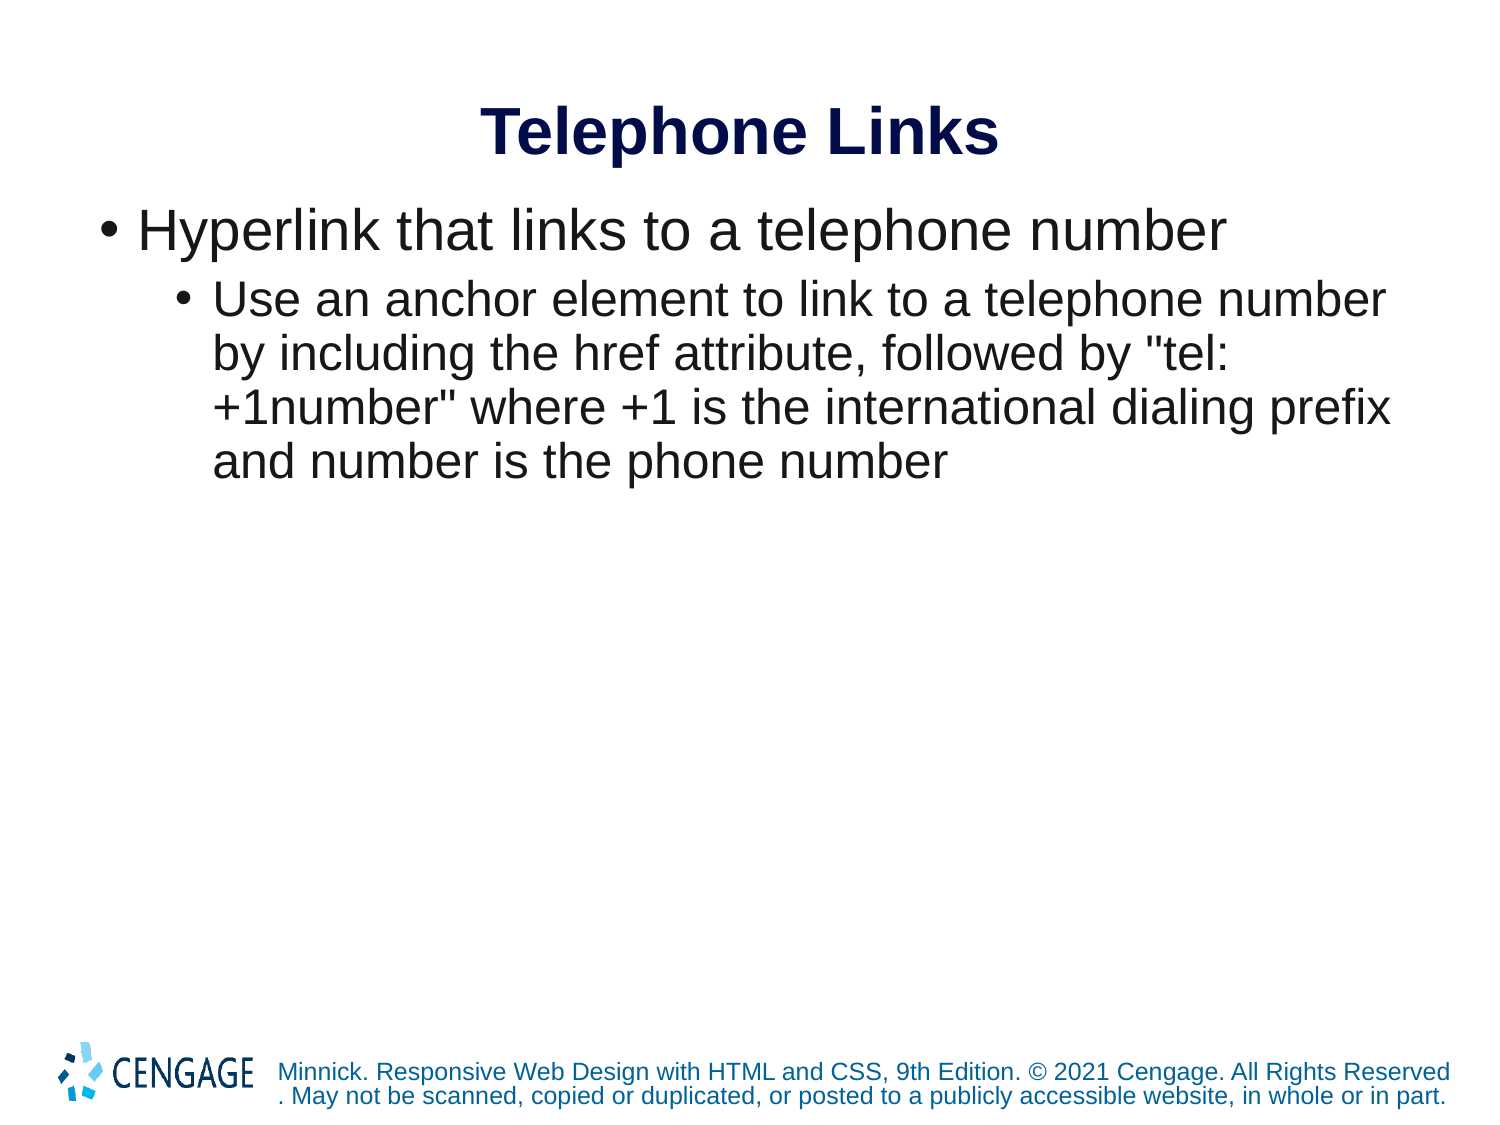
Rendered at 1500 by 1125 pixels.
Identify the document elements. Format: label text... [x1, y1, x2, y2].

footer Minnick. Responsive Web Design with HTML and CSS, 9th Edition. © 2021 Cengage. All Rights Reserved. May not be scanned, copied or duplicated, or posted to a publicly accessible website, in whole or in part. [262, 1040, 1475, 1100]
picture [58, 1042, 253, 1101]
list Hyperlink that links to a telephone number Use an anchor element to link to a telephone number by including the href attribute, followed by "tel:+1number" where +1 is the international dialing prefix and number is the phone number [99, 200, 1397, 1024]
title Telephone Links [103, 24, 1397, 175]
